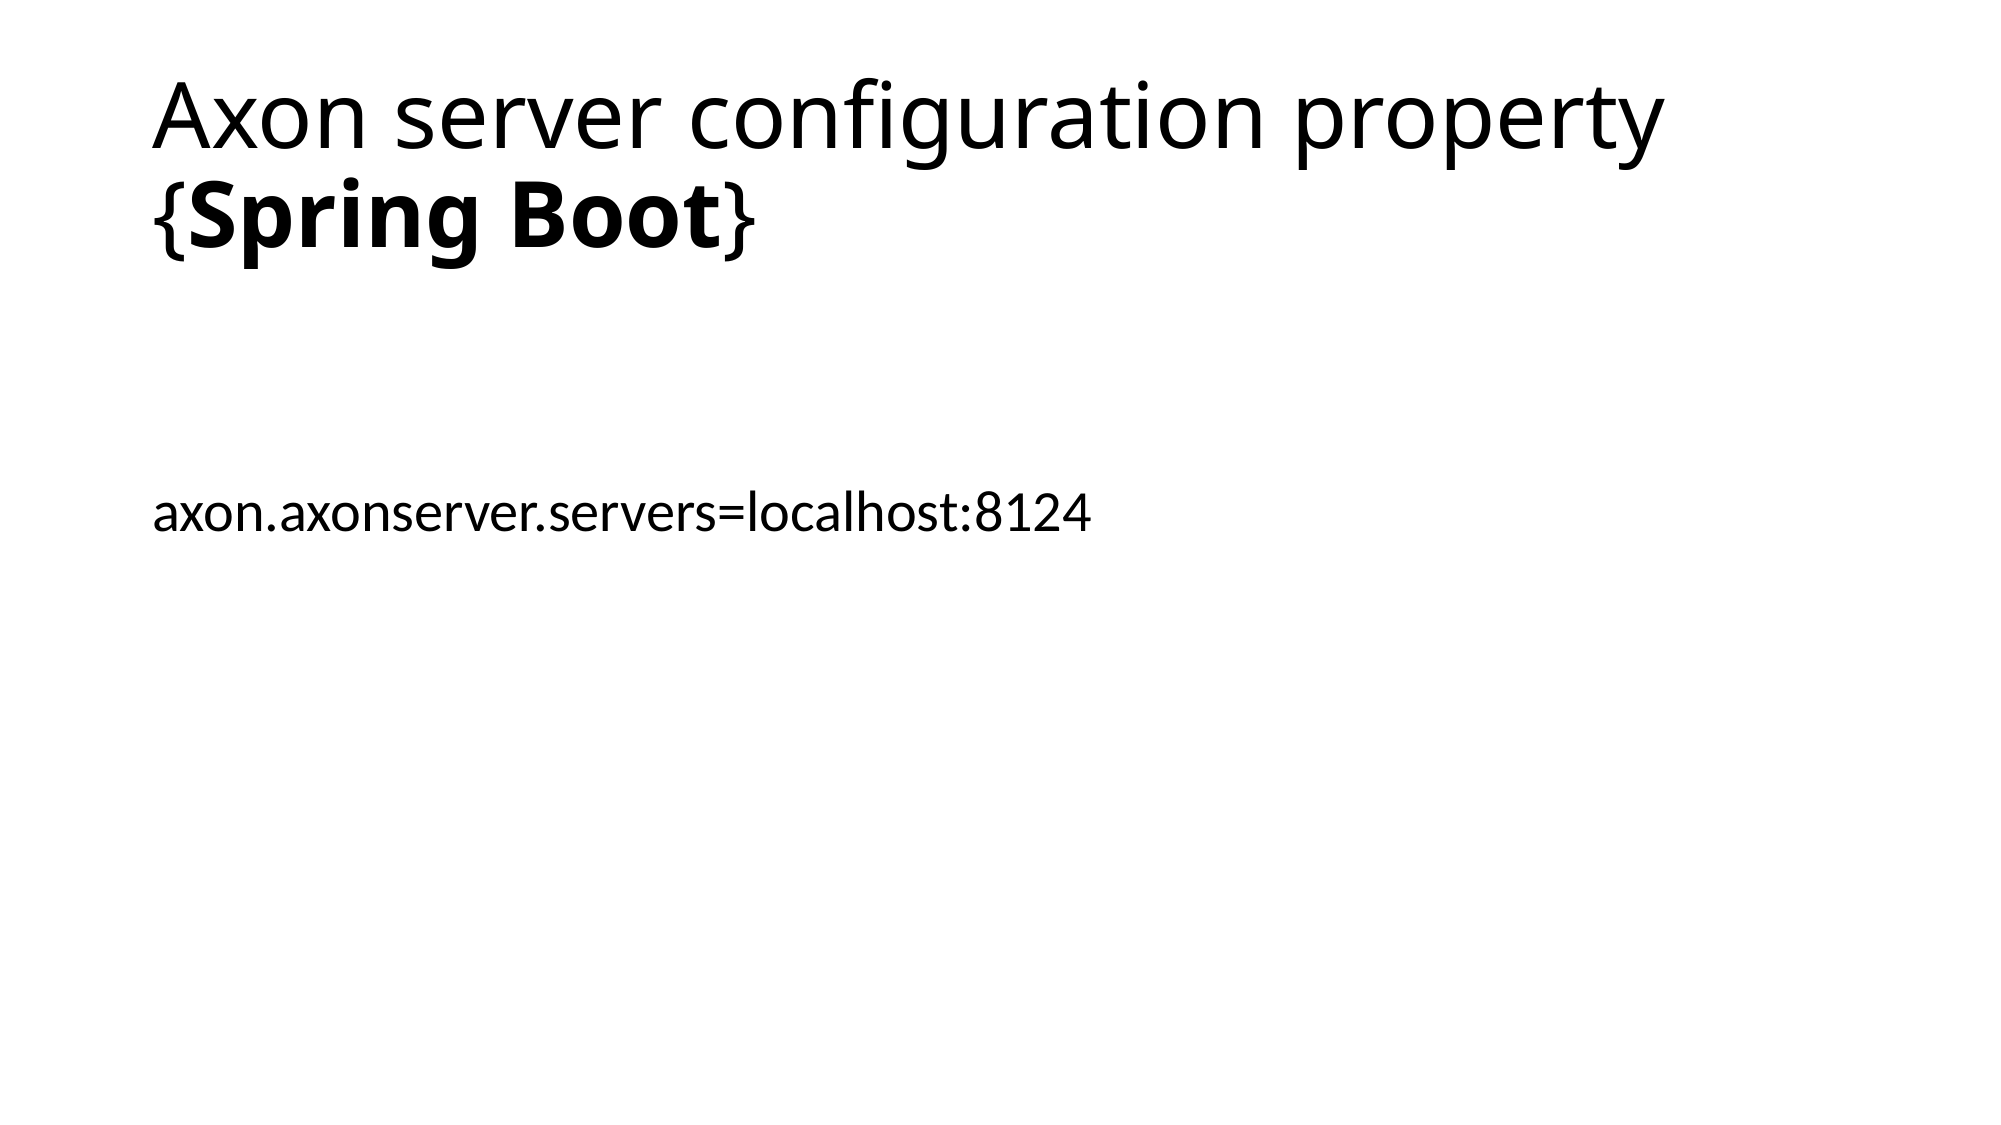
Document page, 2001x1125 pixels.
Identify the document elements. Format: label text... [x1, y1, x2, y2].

title Axon server configuration property {Spring Boot} [137, 59, 1863, 278]
list axon.axonserver.servers=localhost:8124 [137, 299, 1863, 1014]
